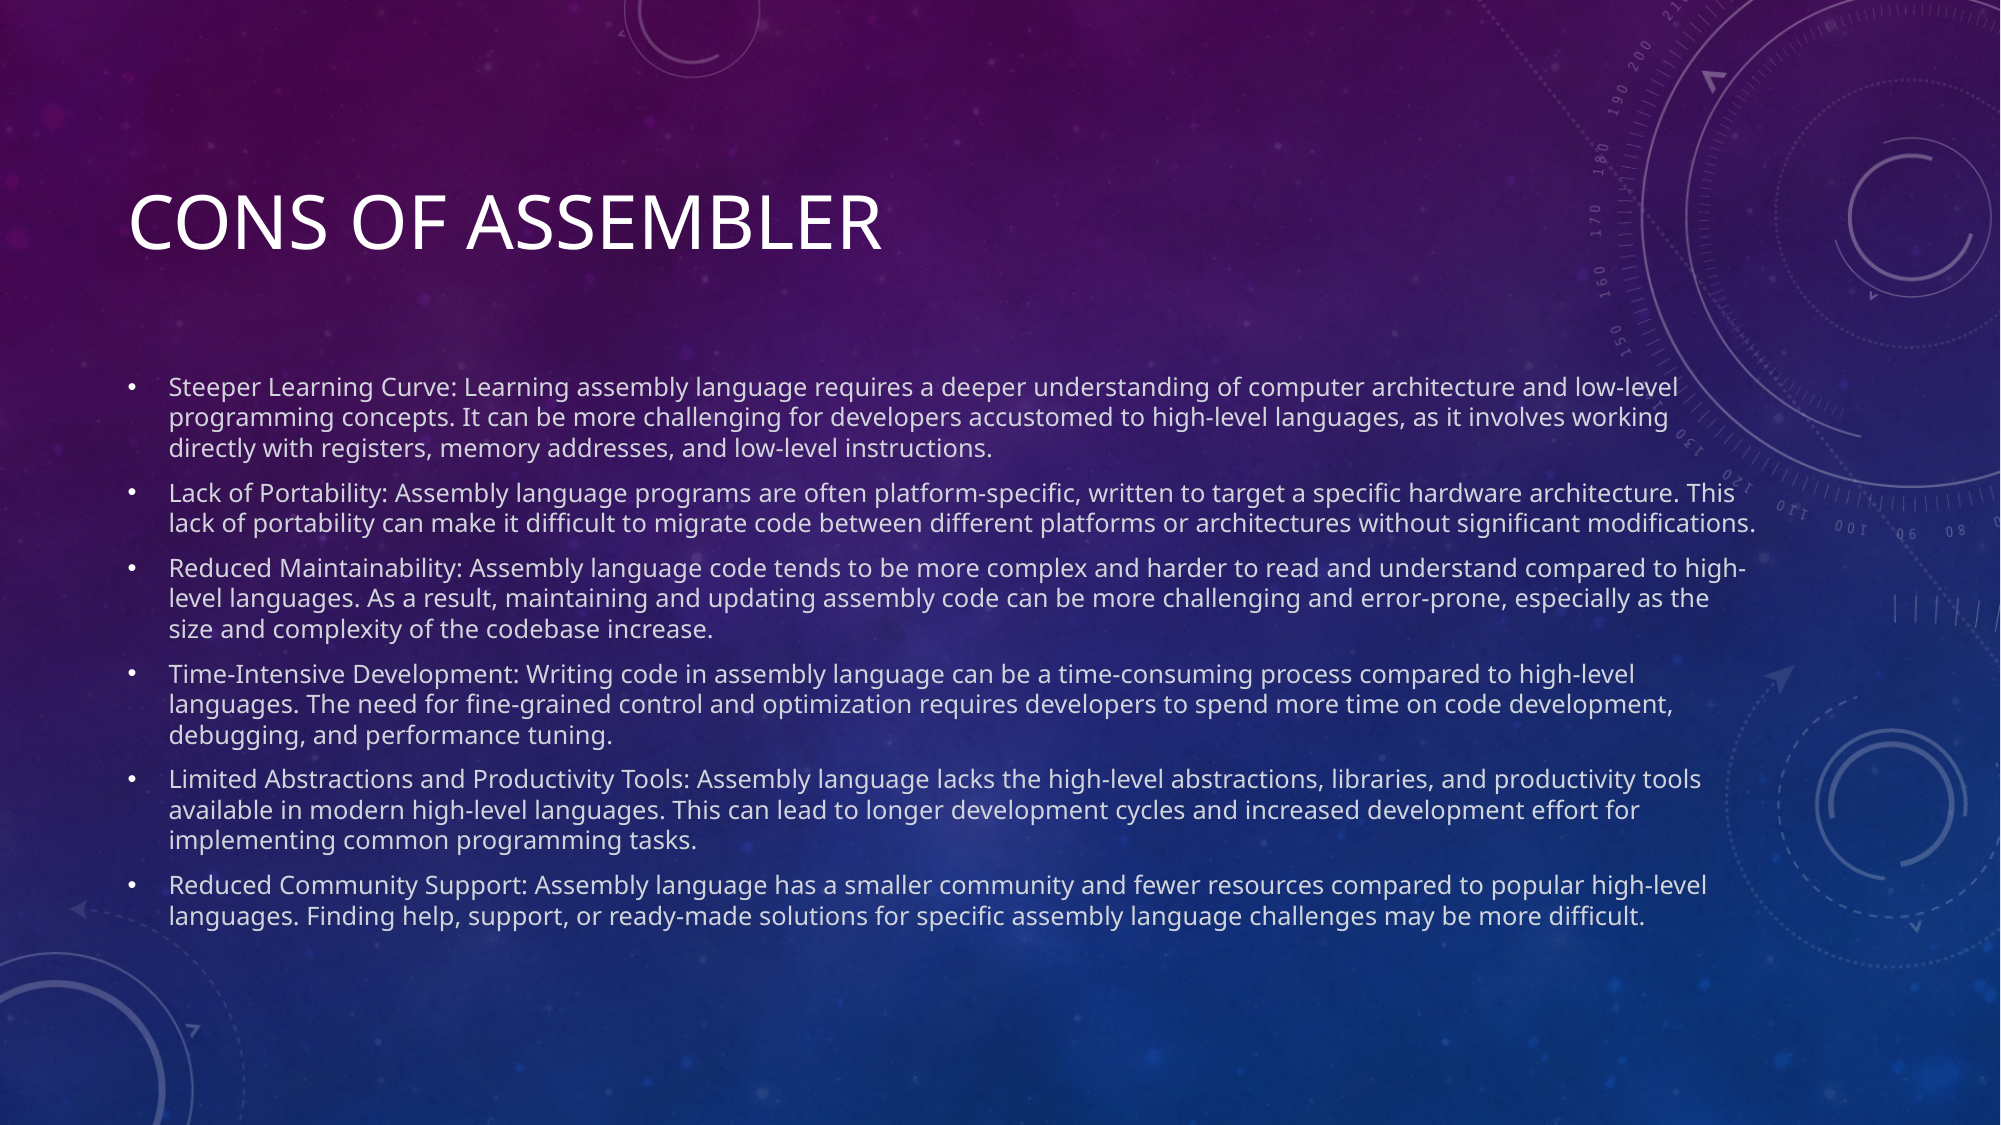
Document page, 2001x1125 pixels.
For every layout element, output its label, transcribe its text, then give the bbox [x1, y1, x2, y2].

picture [0, 0, 2001, 1125]
list Steeper Learning Curve: Learning assembly language requires a deeper understanding of computer architecture and low-level programming concepts. It can be more challenging for developers accustomed to high-level languages, as it involves working directly with registers, memory addresses, and low-level instructions. Lack of Portability: Assembly language programs are often platform-specific, written to target a specific hardware architecture. This lack of portability can make it difficult to migrate code between different platforms or architectures without significant modifications. Reduced Maintainability: Assembly language code tends to be more complex and harder to read and understand compared to high-level languages. As a result, maintaining and updating assembly code can be more challenging and error-prone, especially as the size and complexity of the codebase increase. Time-Intensive Development: Writing code in assembly language can be a time-consuming process compared to high-level languages. The need for fine-grained control and optimization requires developers to spend more time on code development, debugging, and performance tuning. Limited Abstractions and Productivity Tools: Assembly language lacks the high-level abstractions, libraries, and productivity tools available in modern high-level languages. This can lead to longer development cycles and increased development effort for implementing common programming tasks. Reduced Community Support: Assembly language has a smaller community and fewer resources compared to popular high-level languages. Finding help, support, or ready-made solutions for specific assembly language challenges may be more difficult. [112, 351, 1775, 950]
title CONS of Assembler [112, 99, 1775, 339]
